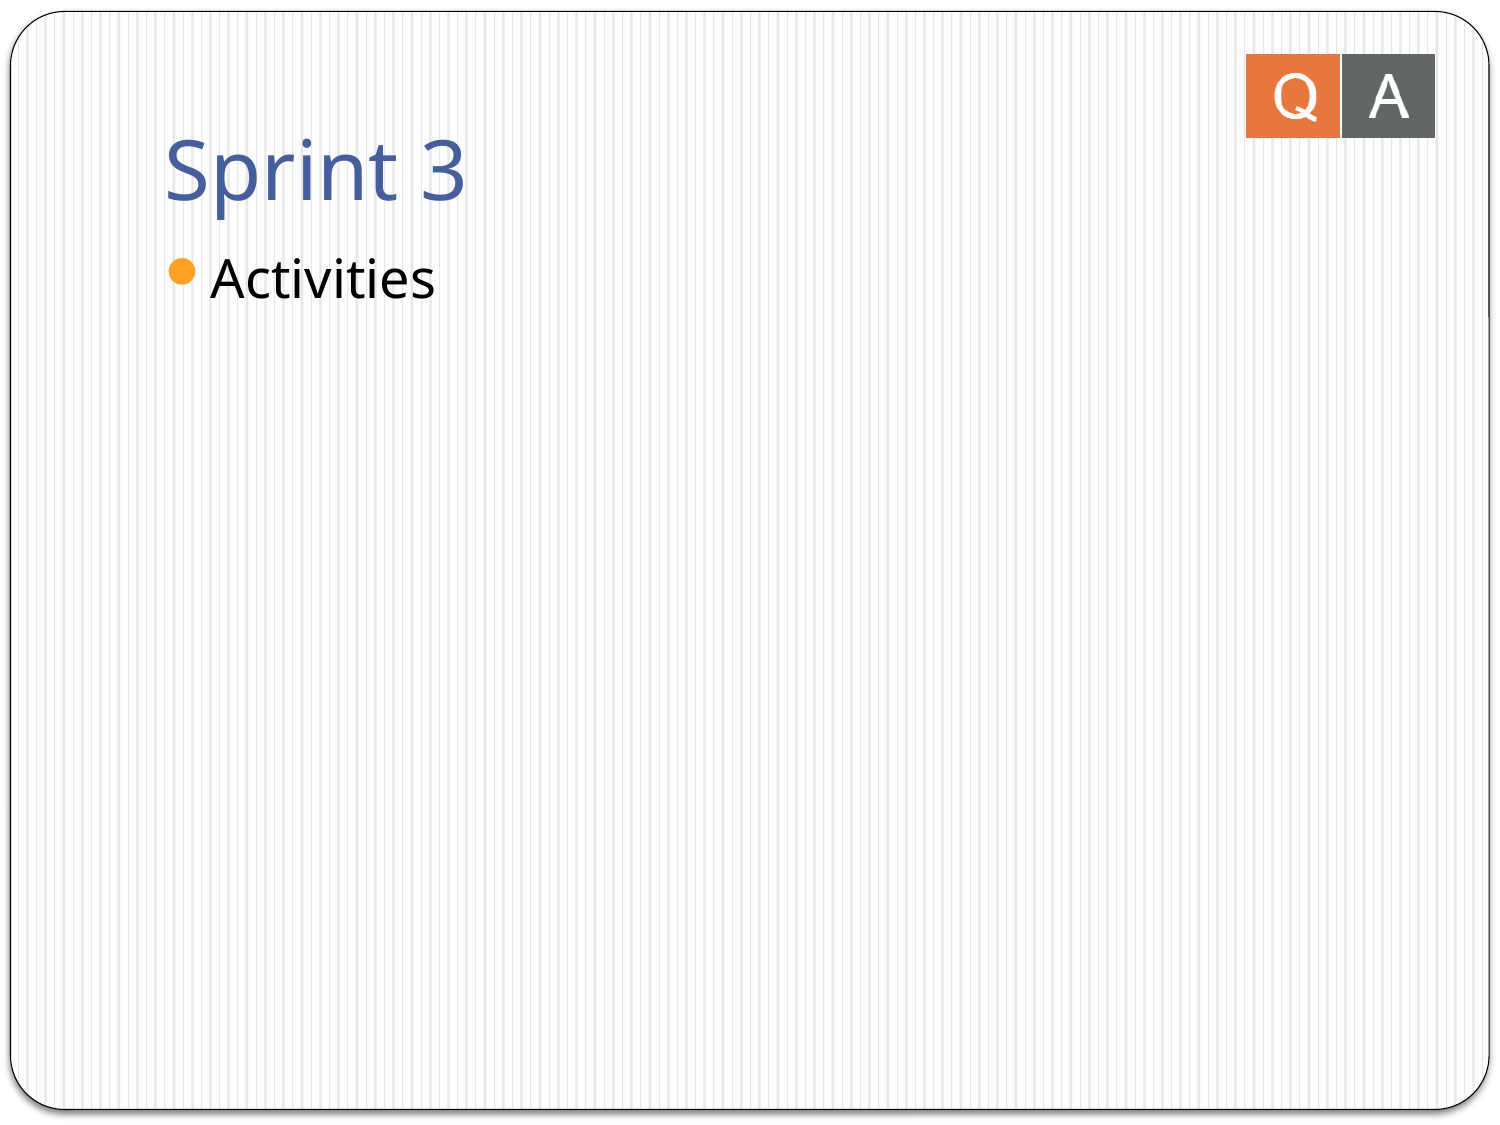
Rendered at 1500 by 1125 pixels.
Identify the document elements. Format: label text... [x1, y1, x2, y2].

title Sprint 3 [150, 45, 1425, 233]
picture [1245, 54, 1435, 138]
list Activities [150, 237, 1425, 988]
